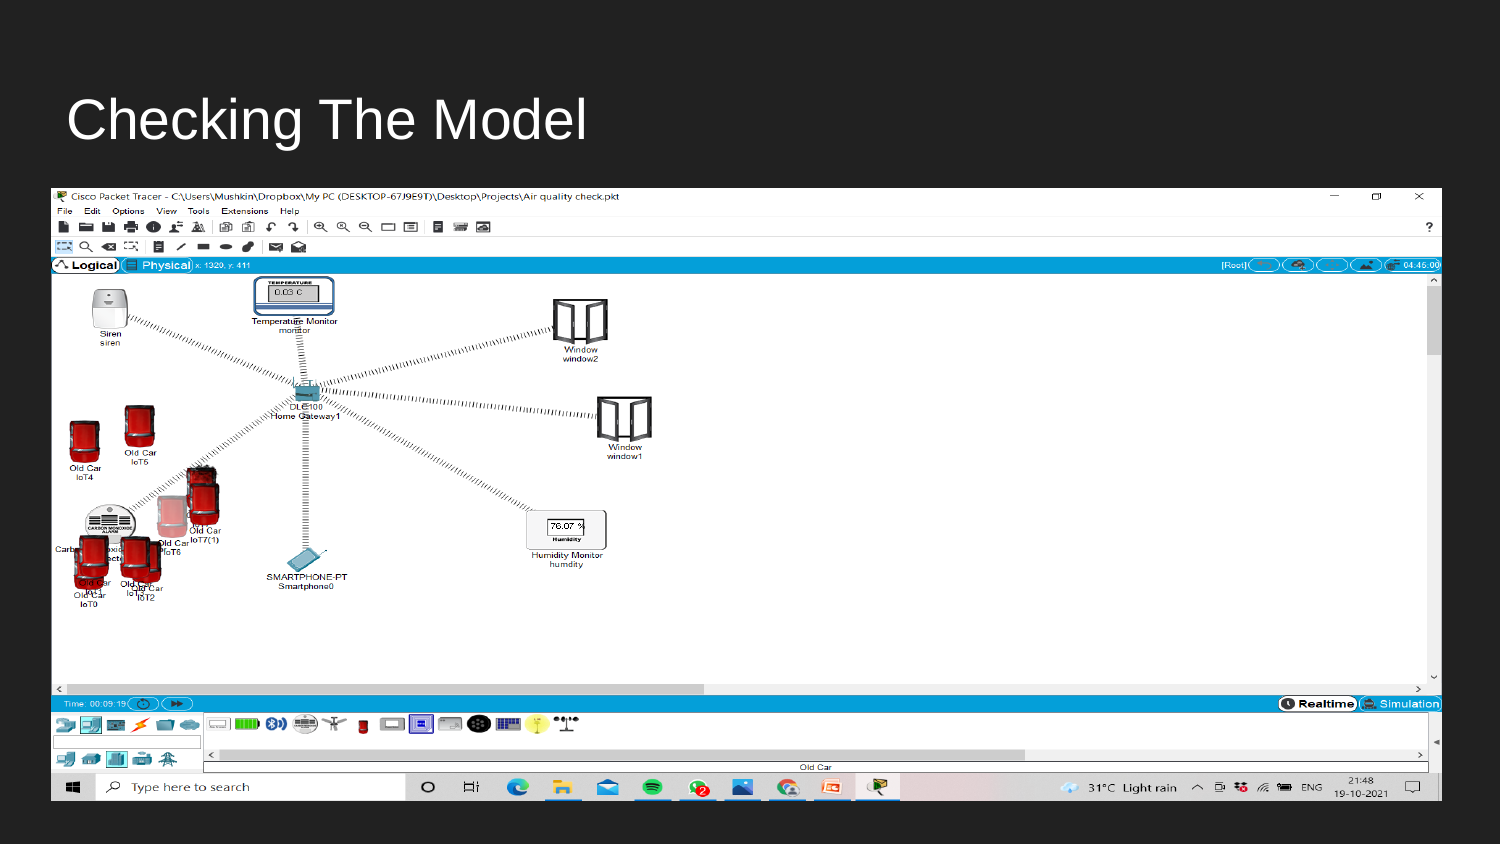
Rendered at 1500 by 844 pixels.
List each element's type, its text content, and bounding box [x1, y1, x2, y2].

title Checking The Model [51, 72, 1449, 167]
picture [50, 188, 1442, 801]
picture [1293, 261, 1304, 269]
picture [1388, 264, 1394, 271]
picture [1365, 699, 1376, 708]
